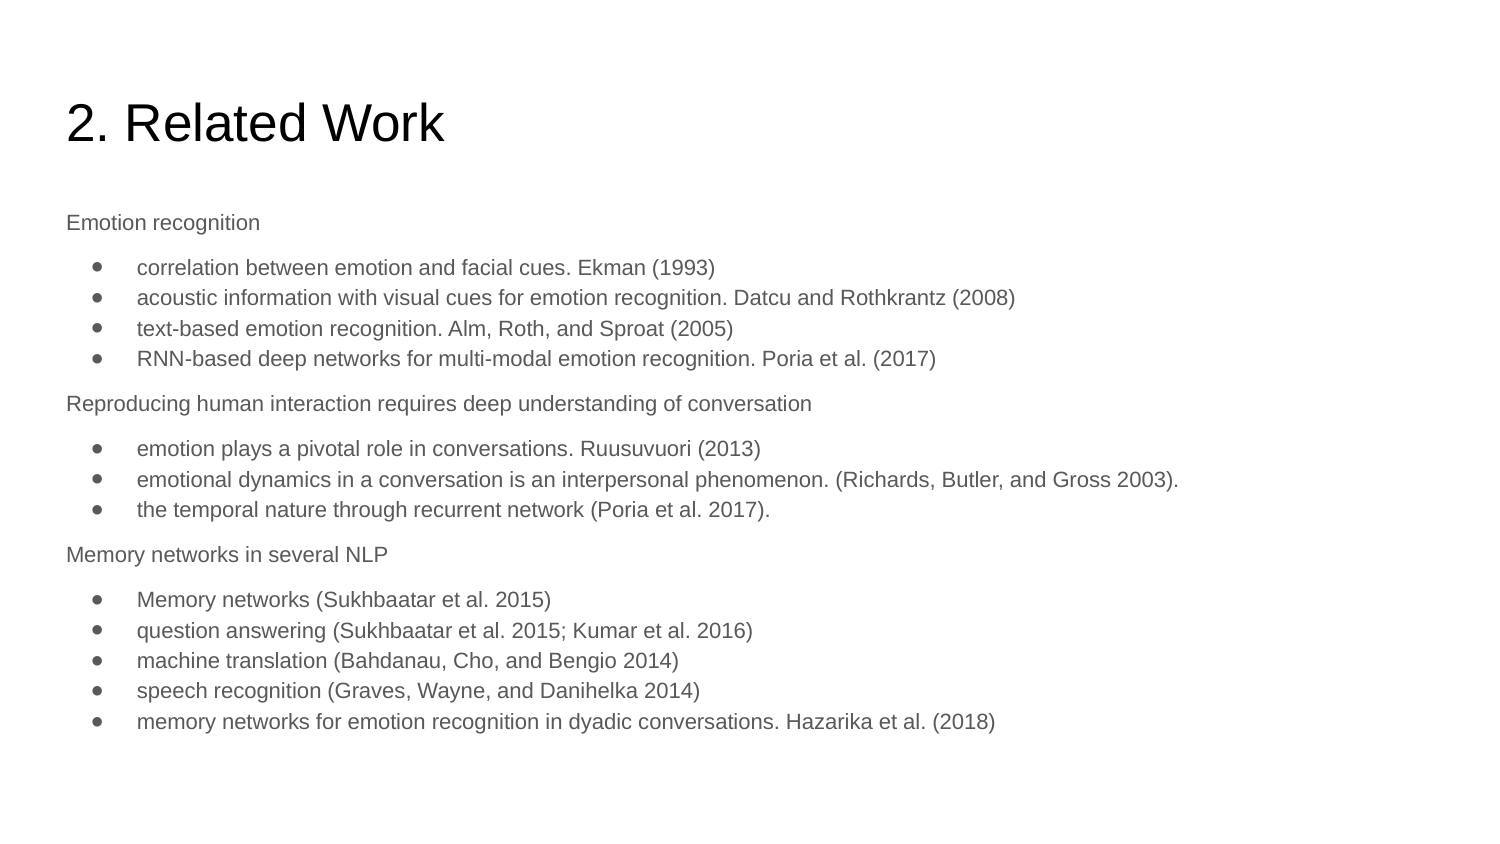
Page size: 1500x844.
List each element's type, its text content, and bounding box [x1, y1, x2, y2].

list Emotion recognition correlation between emotion and facial cues. Ekman (1993) acoustic information with visual cues for emotion recognition. Datcu and Rothkrantz (2008) text-based emotion recognition. Alm, Roth, and Sproat (2005) RNN-based deep networks for multi-modal emotion recognition. Poria et al. (2017) Reproducing human interaction requires deep understanding of conversation emotion plays a pivotal role in conversations. Ruusuvuori (2013) emotional dynamics in a conversation is an interpersonal phenomenon. (Richards, Butler, and Gross 2003). the temporal nature through recurrent network (Poria et al. 2017). Memory networks in several NLP Memory networks (Sukhbaatar et al. 2015) question answering (Sukhbaatar et al. 2015; Kumar et al. 2016) machine translation (Bahdanau, Cho, and Bengio 2014) speech recognition (Graves, Wayne, and Danihelka 2014) memory networks for emotion recognition in dyadic conversations. Hazarika et al. (2018) [51, 189, 1449, 750]
title 2. Related Work [51, 72, 1449, 167]
